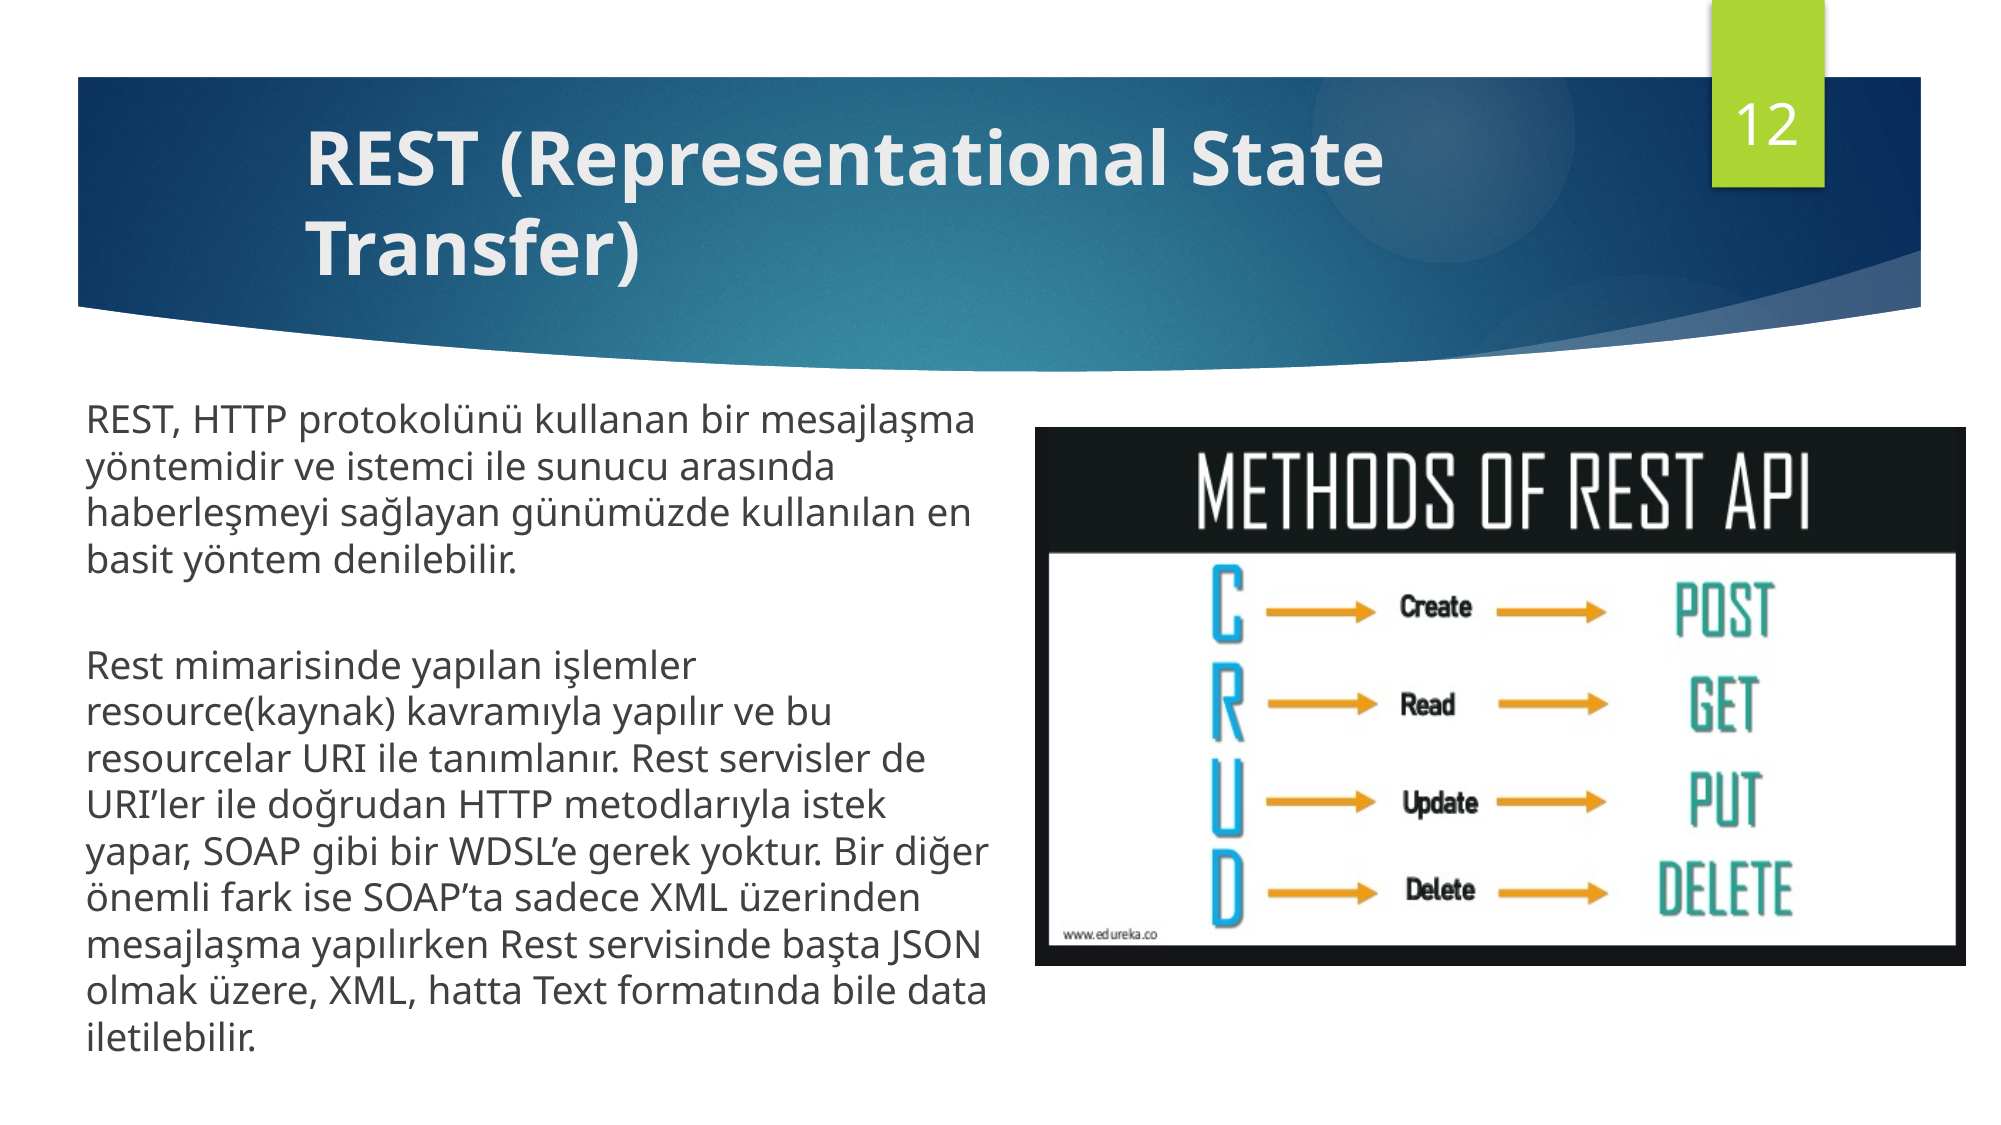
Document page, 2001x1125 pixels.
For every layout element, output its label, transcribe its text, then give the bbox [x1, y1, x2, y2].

picture [1035, 427, 1966, 966]
title REST (Representational State Transfer) [289, 142, 1727, 259]
list REST, HTTP protokolünü kullanan bir mesajlaşma yöntemidir ve istemci ile sunucu arasında haberleşmeyi sağlayan günümüzde kullanılan en basit yöntem denilebilir. Rest mimarisinde yapılan işlemler resource(kaynak) kavramıyla yapılır ve bu resourcelar URI ile tanımlanır. Rest servisler de URI’ler ile doğrudan HTTP metodlarıyla istek yapar, SOAP gibi bir WDSL’e gerek yoktur. Bir diğer önemli fark ise SOAP’ta sadece XML üzerinden mesajlaşma yapılırken Rest servisinde başta JSON olmak üzere, XML, hatta Text formatında bile data iletilebilir. [70, 387, 1015, 1082]
slide_number 12 [1698, 48, 1836, 175]
